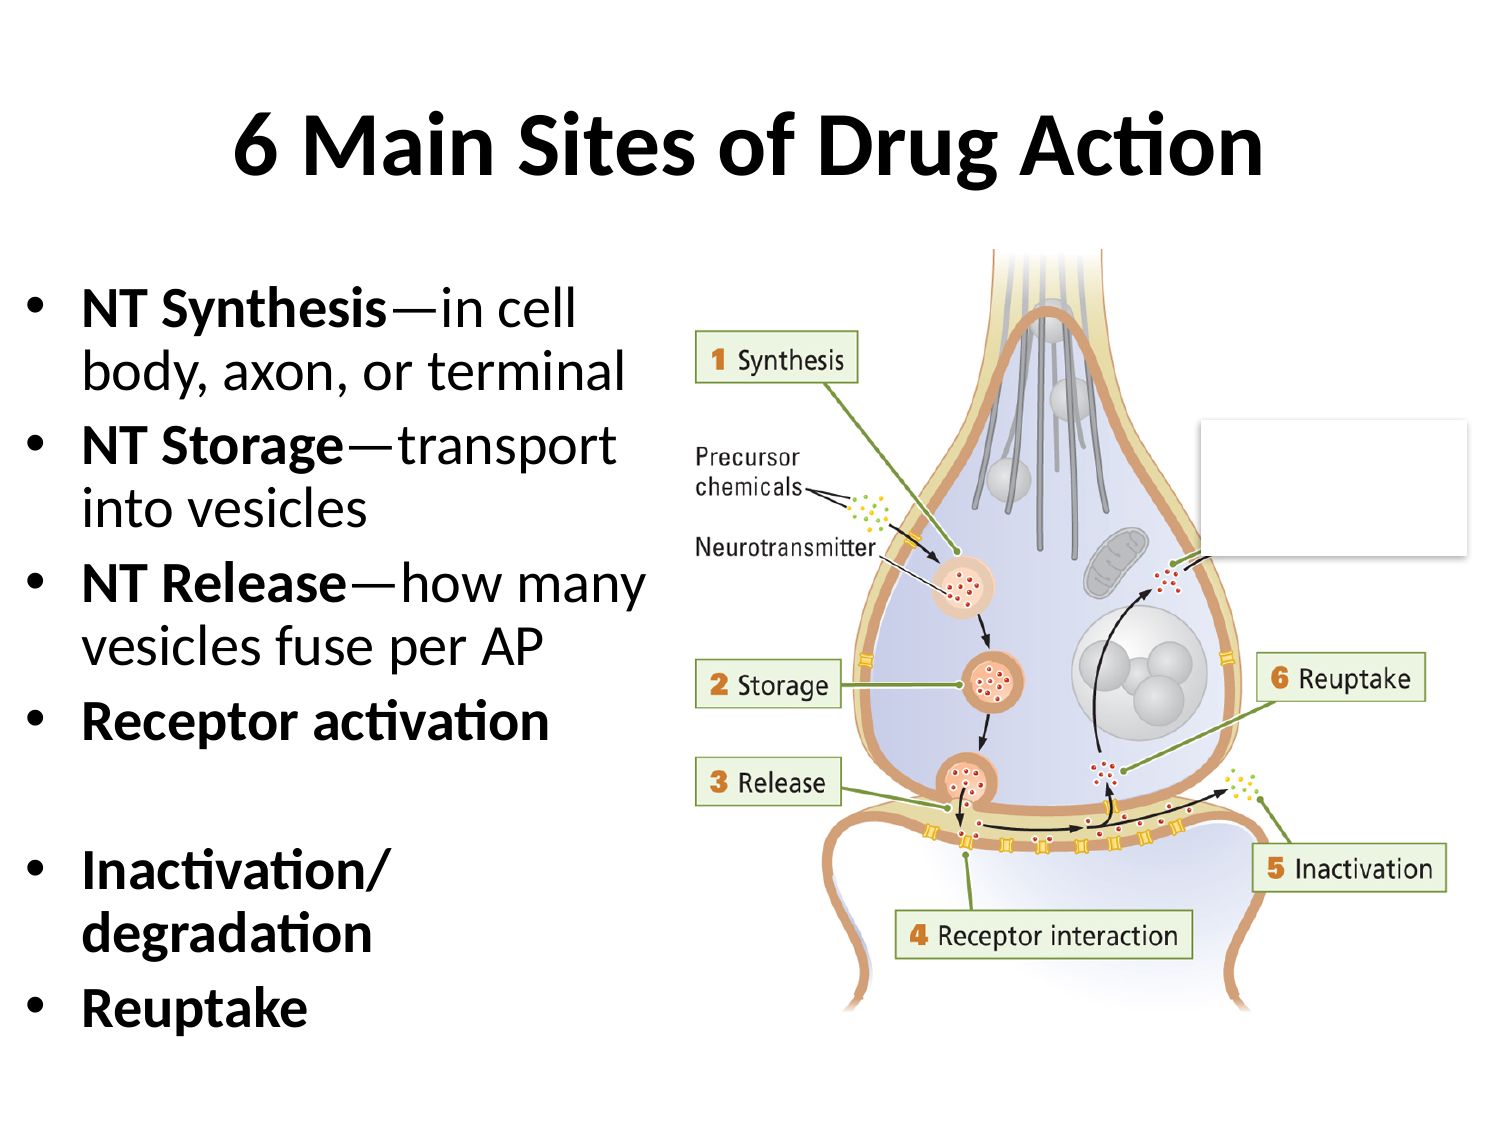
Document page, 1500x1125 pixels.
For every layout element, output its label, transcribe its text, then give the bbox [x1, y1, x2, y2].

list NT Synthesis—in cell body, axon, or terminal NT Storage—transport into vesicles NT Release—how many vesicles fuse per AP Receptor activation Inactivation/degradation Reuptake [10, 269, 673, 1012]
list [693, 249, 1461, 1024]
title 6 Main Sites of Drug Action [75, 45, 1425, 233]
